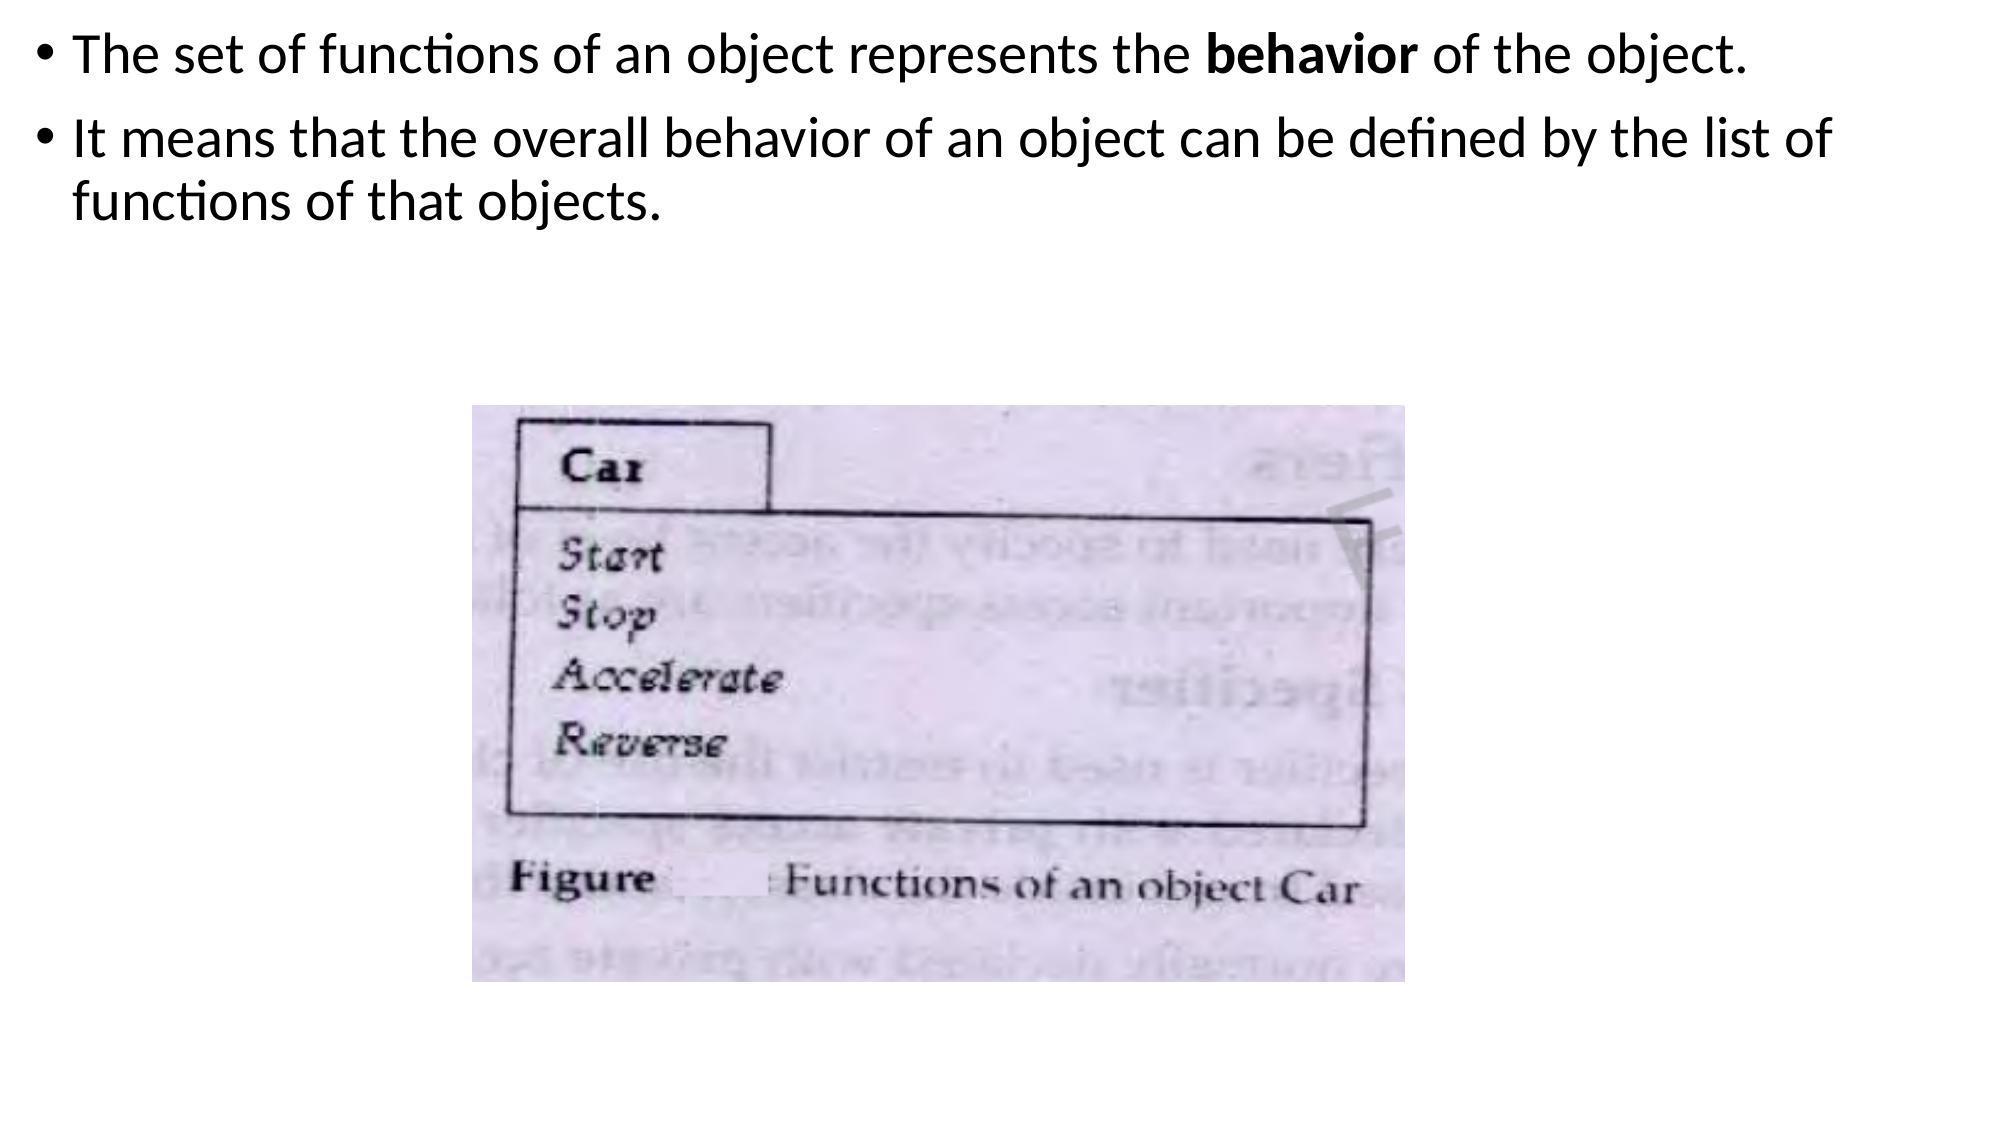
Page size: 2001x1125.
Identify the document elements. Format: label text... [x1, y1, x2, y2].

list The set of functions of an object represents the behavior of the object. It means that the overall behavior of an object can be defined by the list of functions of that objects. [20, 16, 1967, 1103]
picture [472, 405, 1405, 982]
